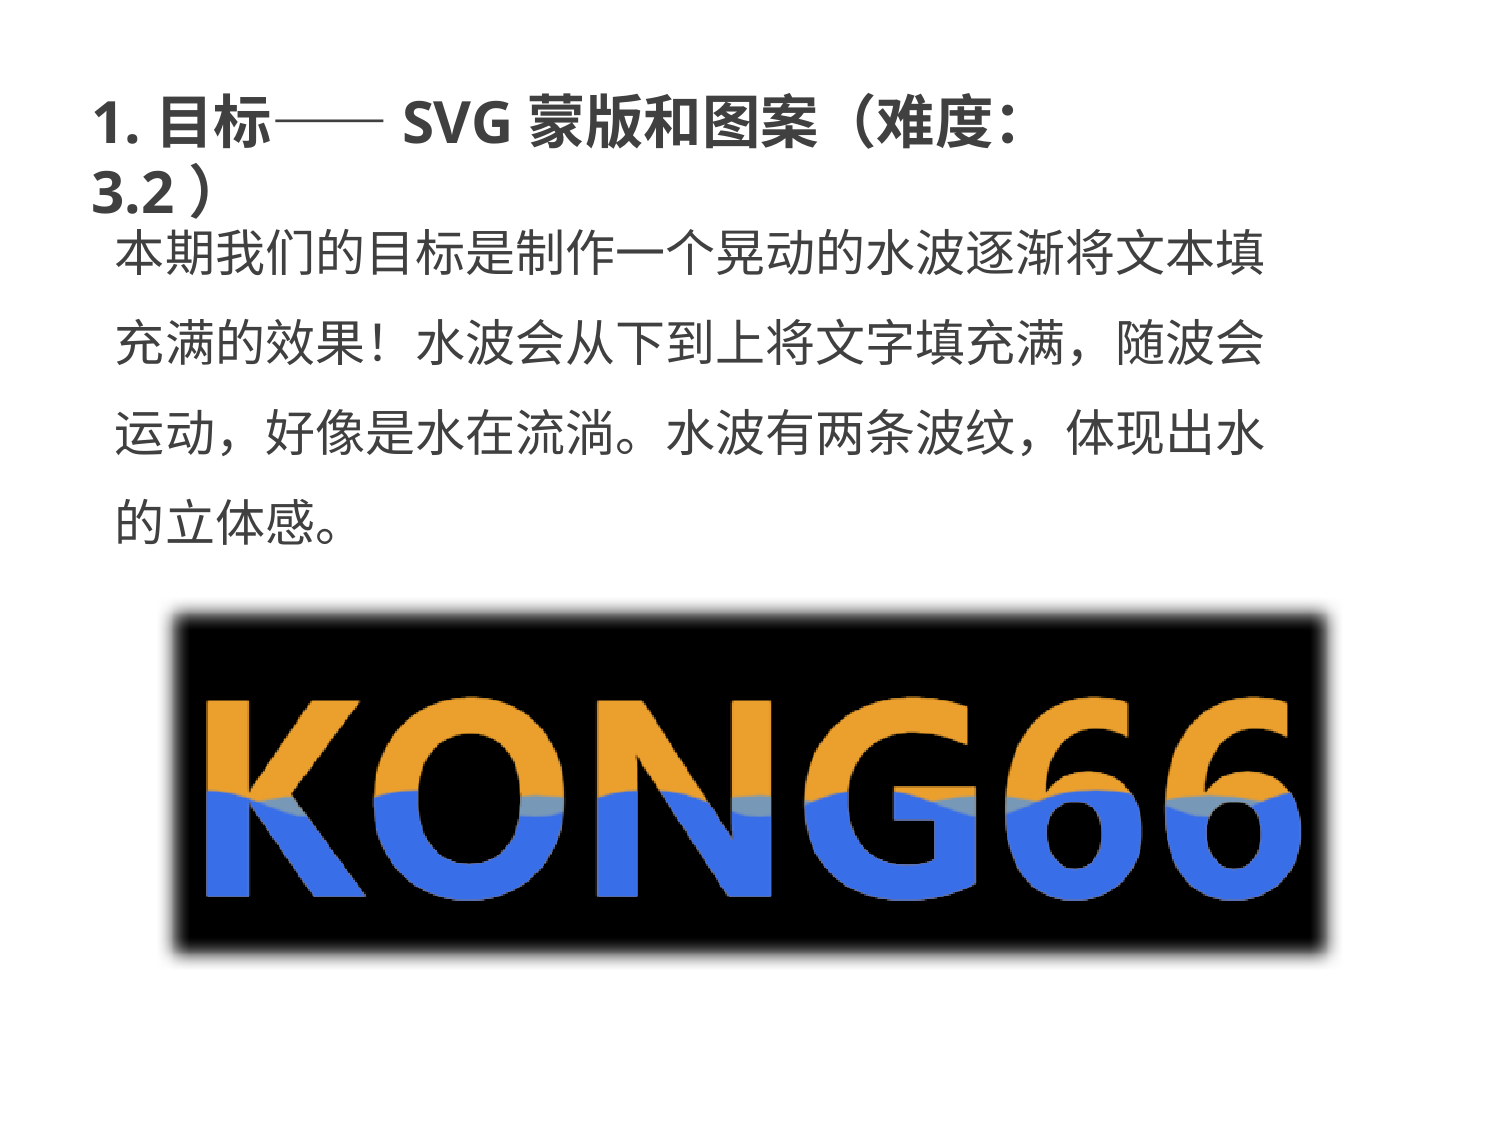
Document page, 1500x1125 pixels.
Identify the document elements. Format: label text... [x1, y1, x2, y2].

picture [157, 597, 1343, 971]
text_box 本期我们的目标是制作一个晃动的水波逐渐将文本填充满的效果！水波会从下到上将文字填充满，随波会运动，好像是水在流淌。水波有两条波纹，体现出水的立体感。 [100, 184, 1317, 560]
text_box 1.目标——SVG蒙版和图案（难度：3.2） [76, 78, 1199, 233]
